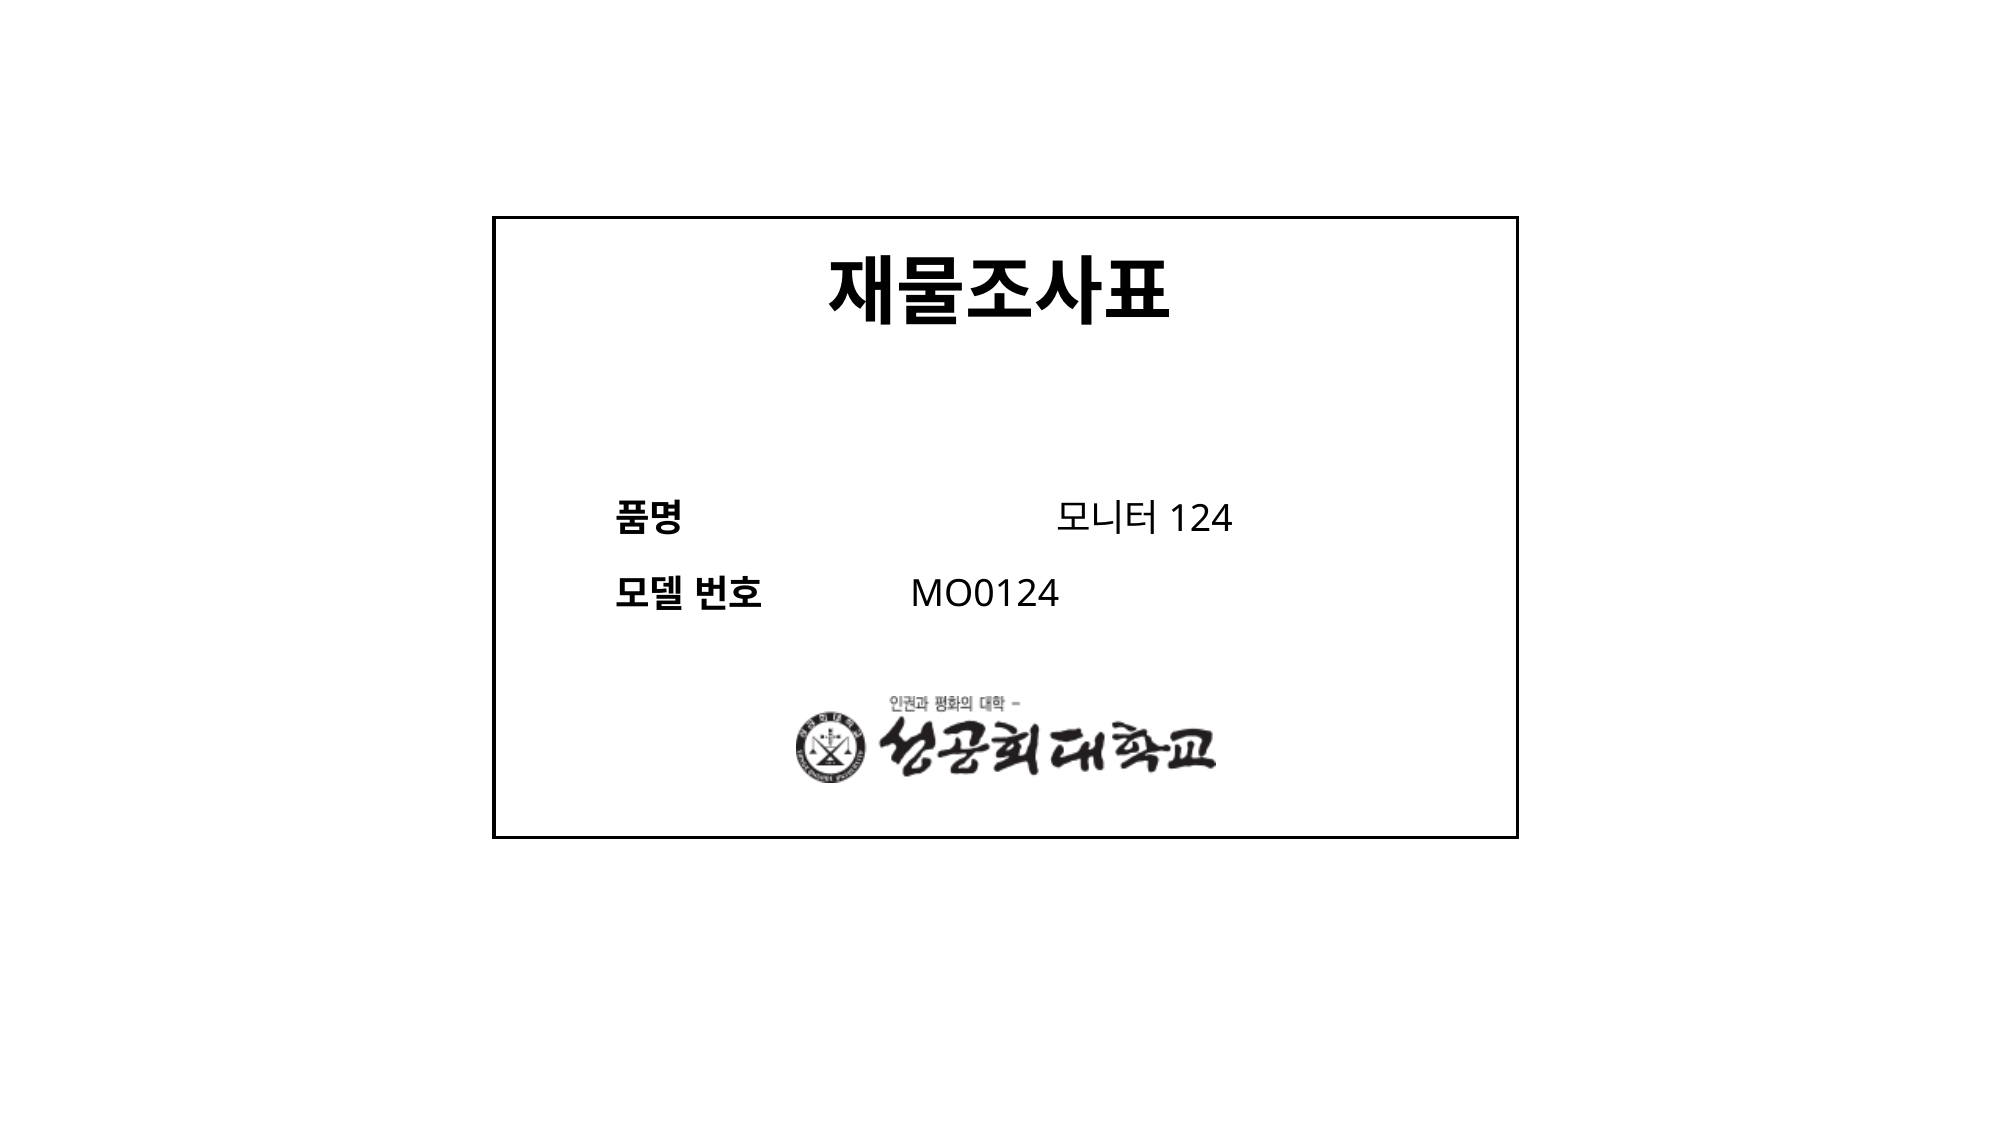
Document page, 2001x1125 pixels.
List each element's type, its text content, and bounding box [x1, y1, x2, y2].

text_box 재물조사표 [812, 235, 1188, 341]
text_box MO0124 [895, 561, 1394, 622]
picture [796, 696, 1216, 784]
text_box [492, 216, 1519, 839]
text_box 모델 번호 [600, 562, 820, 623]
text_box 모니터124 [1041, 486, 1249, 547]
text_box 품명 [600, 486, 820, 547]
